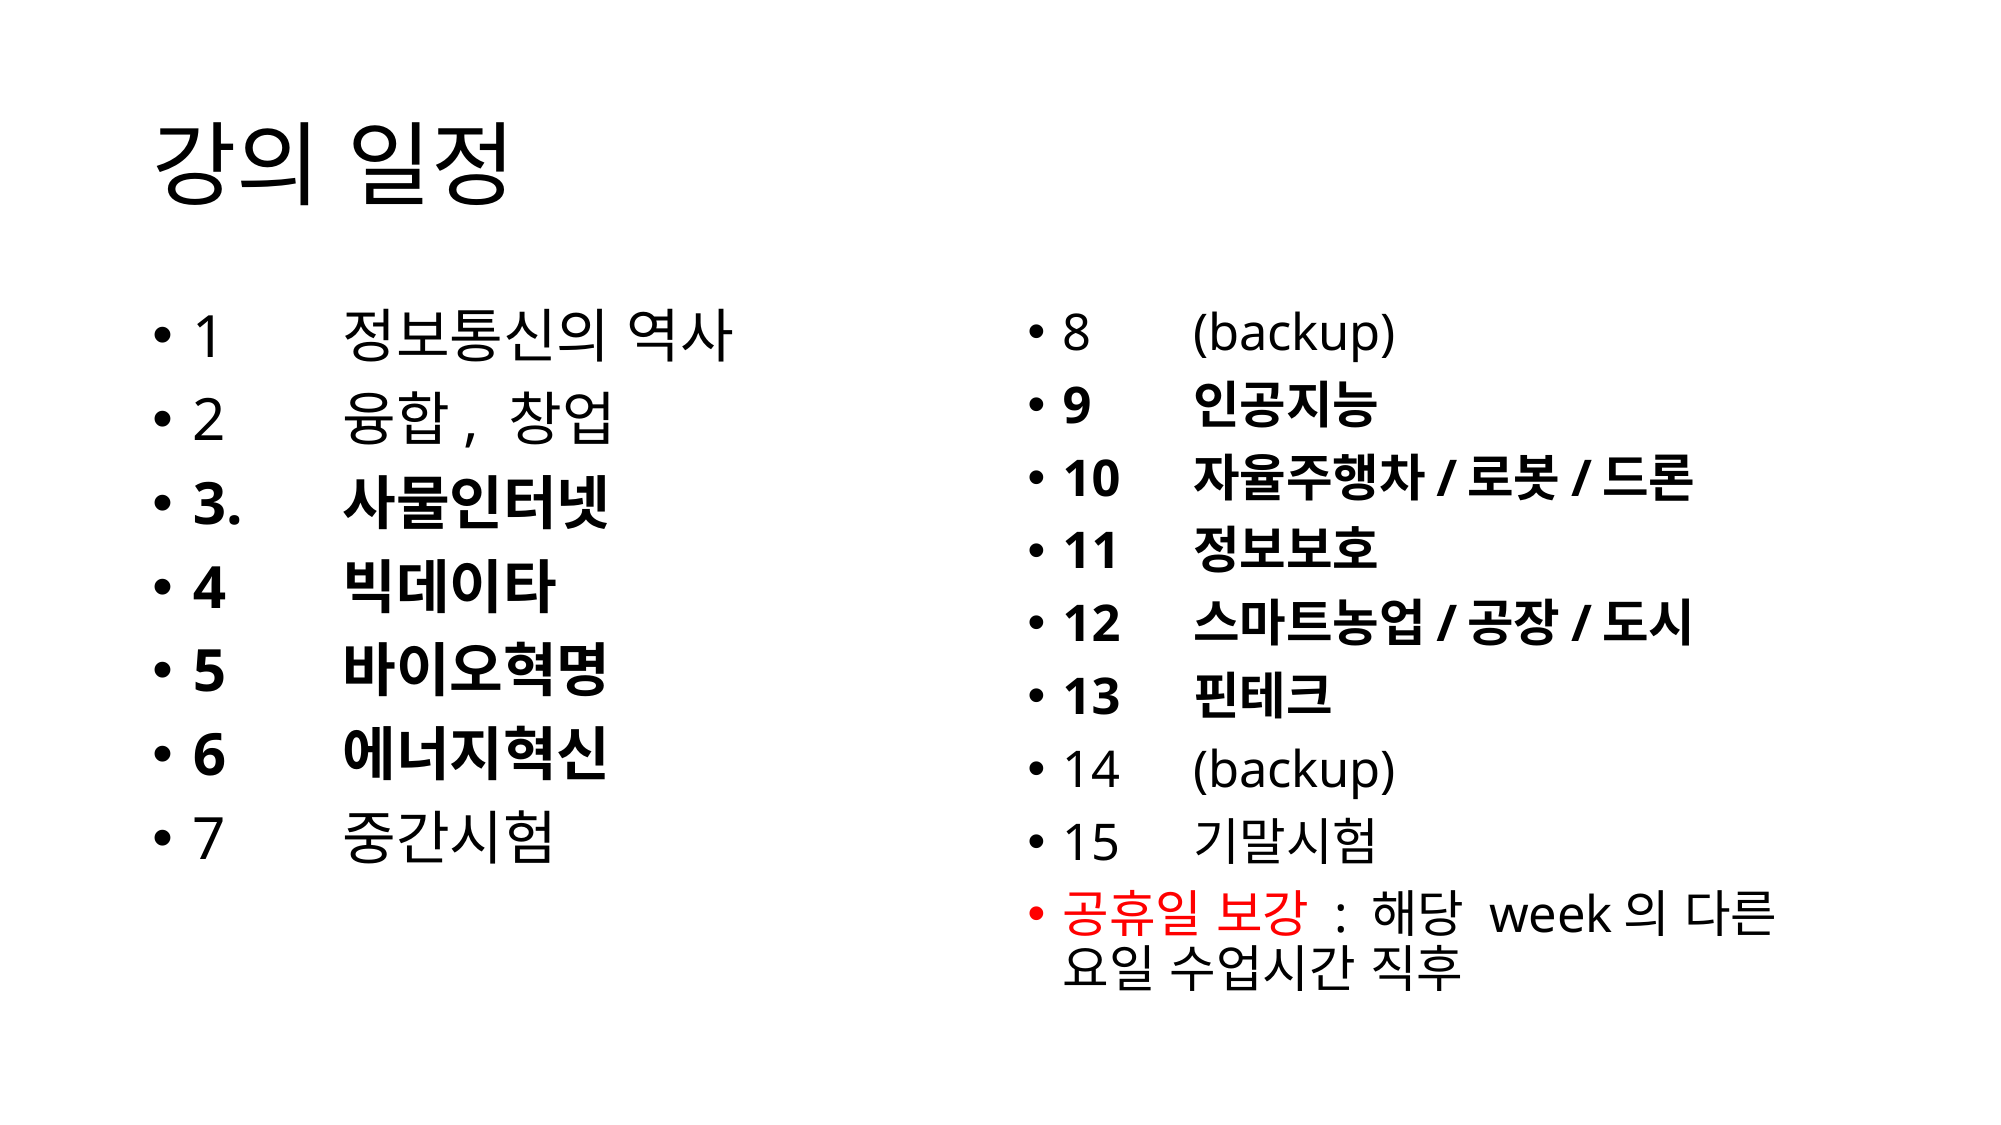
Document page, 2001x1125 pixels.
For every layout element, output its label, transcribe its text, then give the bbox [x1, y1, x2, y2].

title 강의 일정 [137, 59, 1863, 278]
list 8 (backup) 9 인공지능 10 자율주행차/로봇/드론 11 정보보호 12 스마트농업/공장/도시 13 핀테크 14 (backup) 15 기말시험 공휴일 보강 : 해당 week의 다른 요일 수업시간 직후 [1012, 299, 1863, 1014]
list 1 정보통신의 역사 2 융합, 창업 3. 사물인터넷 4 빅데이타 5 바이오혁명 6 에너지혁신 7 중간시험 [137, 299, 988, 1014]
